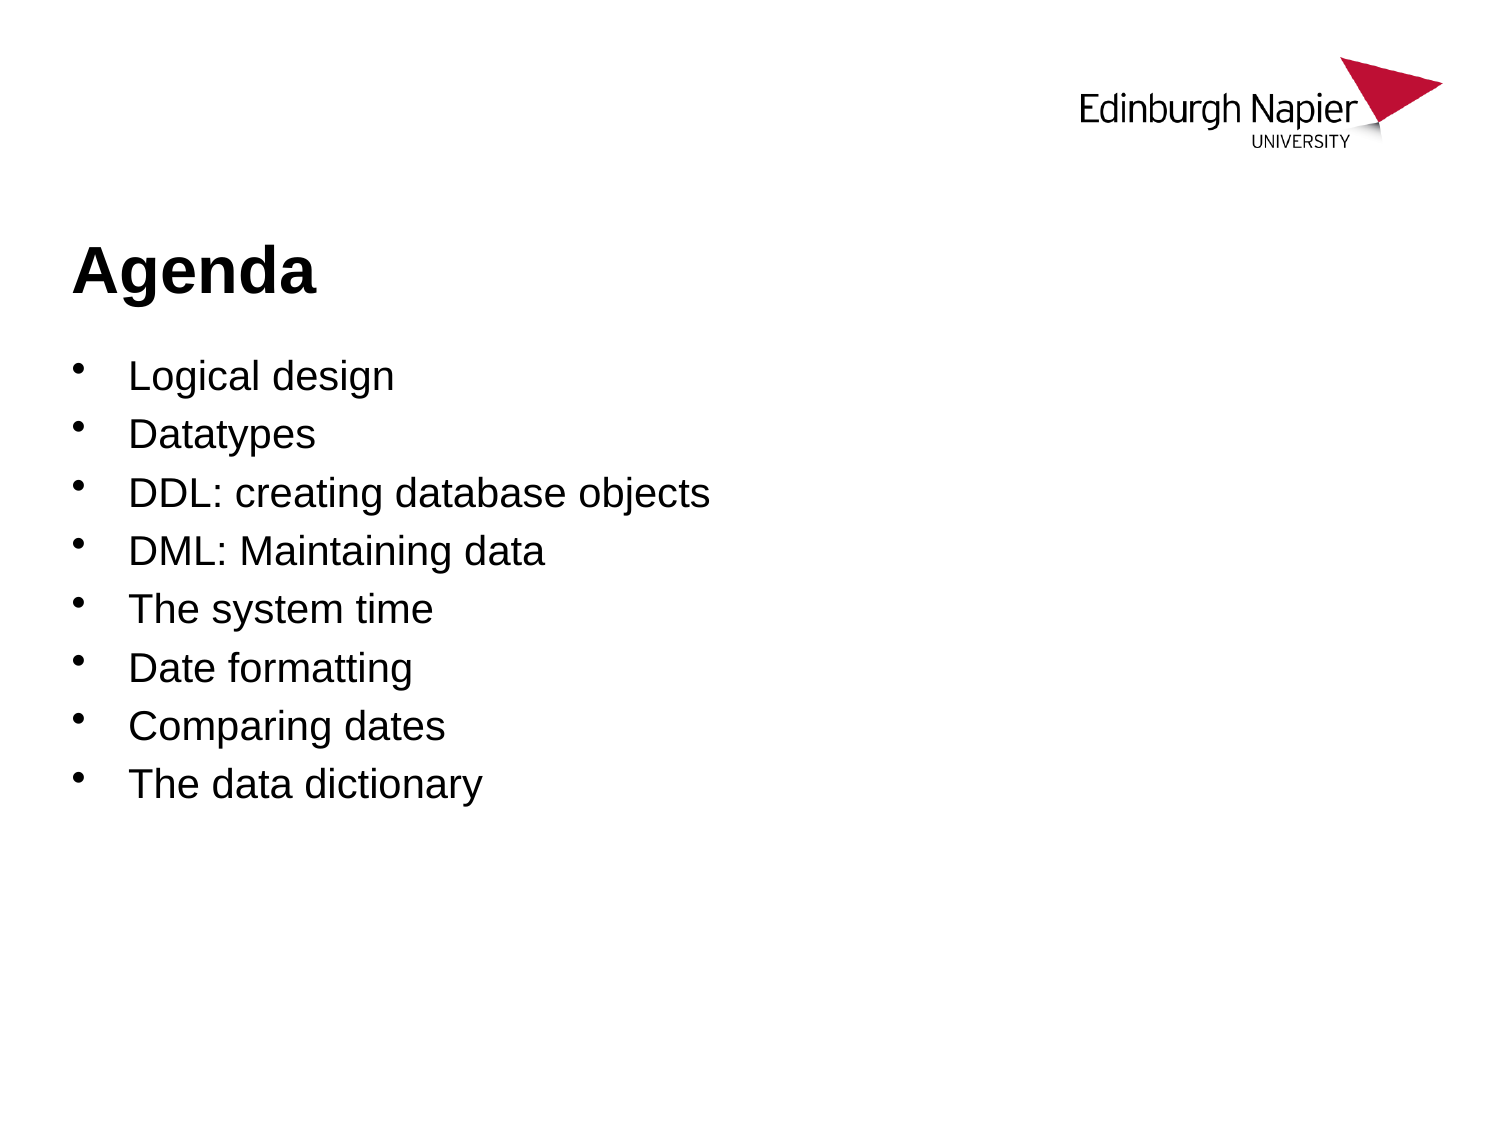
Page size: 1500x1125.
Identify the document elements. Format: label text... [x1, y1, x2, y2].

title Agenda [56, 209, 1443, 325]
list Logical design Datatypes DDL: creating database objects DML: Maintaining data The system time Date formatting Comparing dates The data dictionary [56, 340, 1443, 1035]
picture [1081, 57, 1443, 148]
